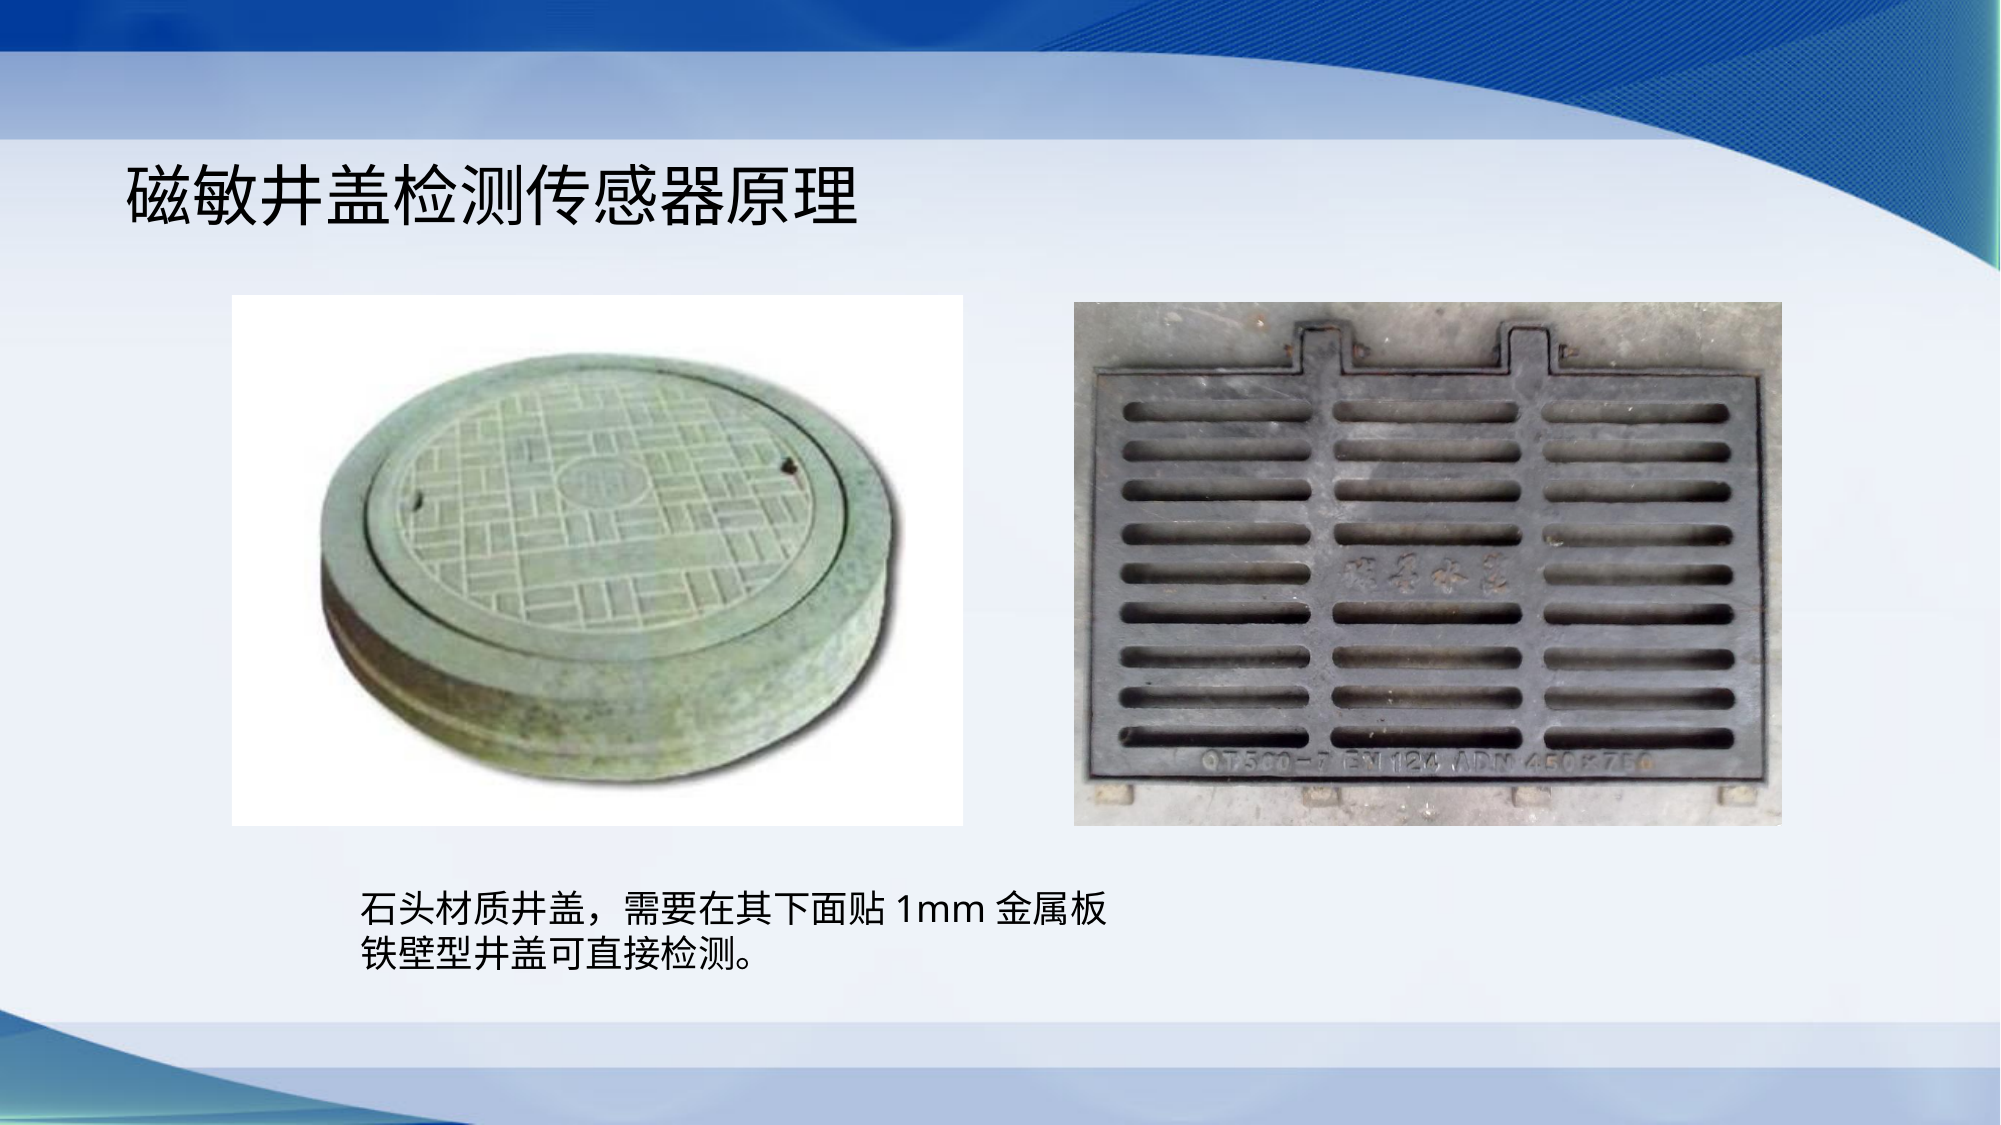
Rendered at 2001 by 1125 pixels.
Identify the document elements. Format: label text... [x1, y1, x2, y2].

text_box 石头材质井盖，需要在其下面贴1mm金属板 铁壁型井盖可直接检测。 [345, 877, 1411, 983]
picture [0, 0, 2001, 1125]
text_box 磁敏井盖检测传感器原理 [110, 146, 875, 242]
